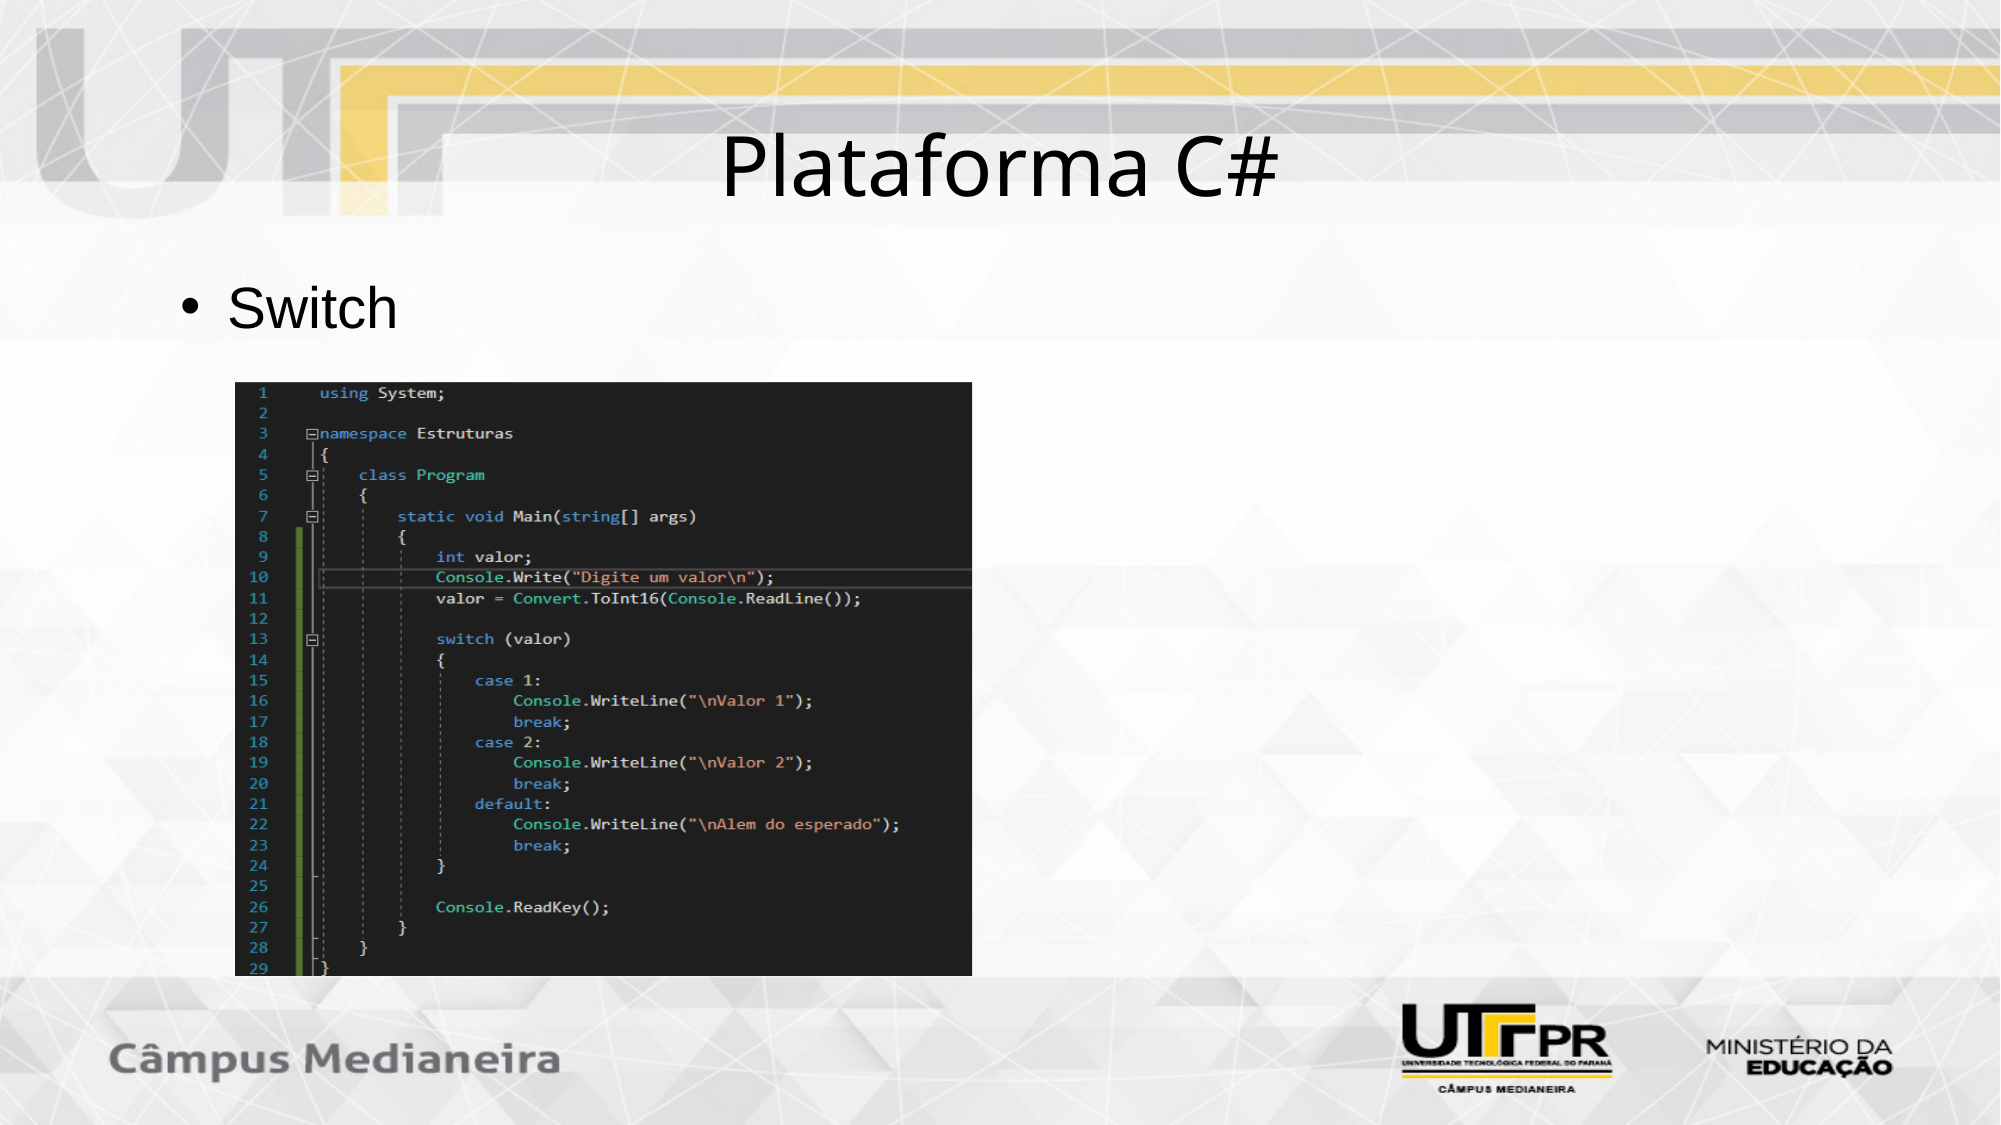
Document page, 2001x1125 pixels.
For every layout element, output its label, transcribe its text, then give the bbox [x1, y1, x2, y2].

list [234, 381, 973, 976]
title Plataforma C# [99, 75, 1900, 264]
picture [0, 0, 2001, 1125]
text_box Switch [166, 262, 452, 348]
